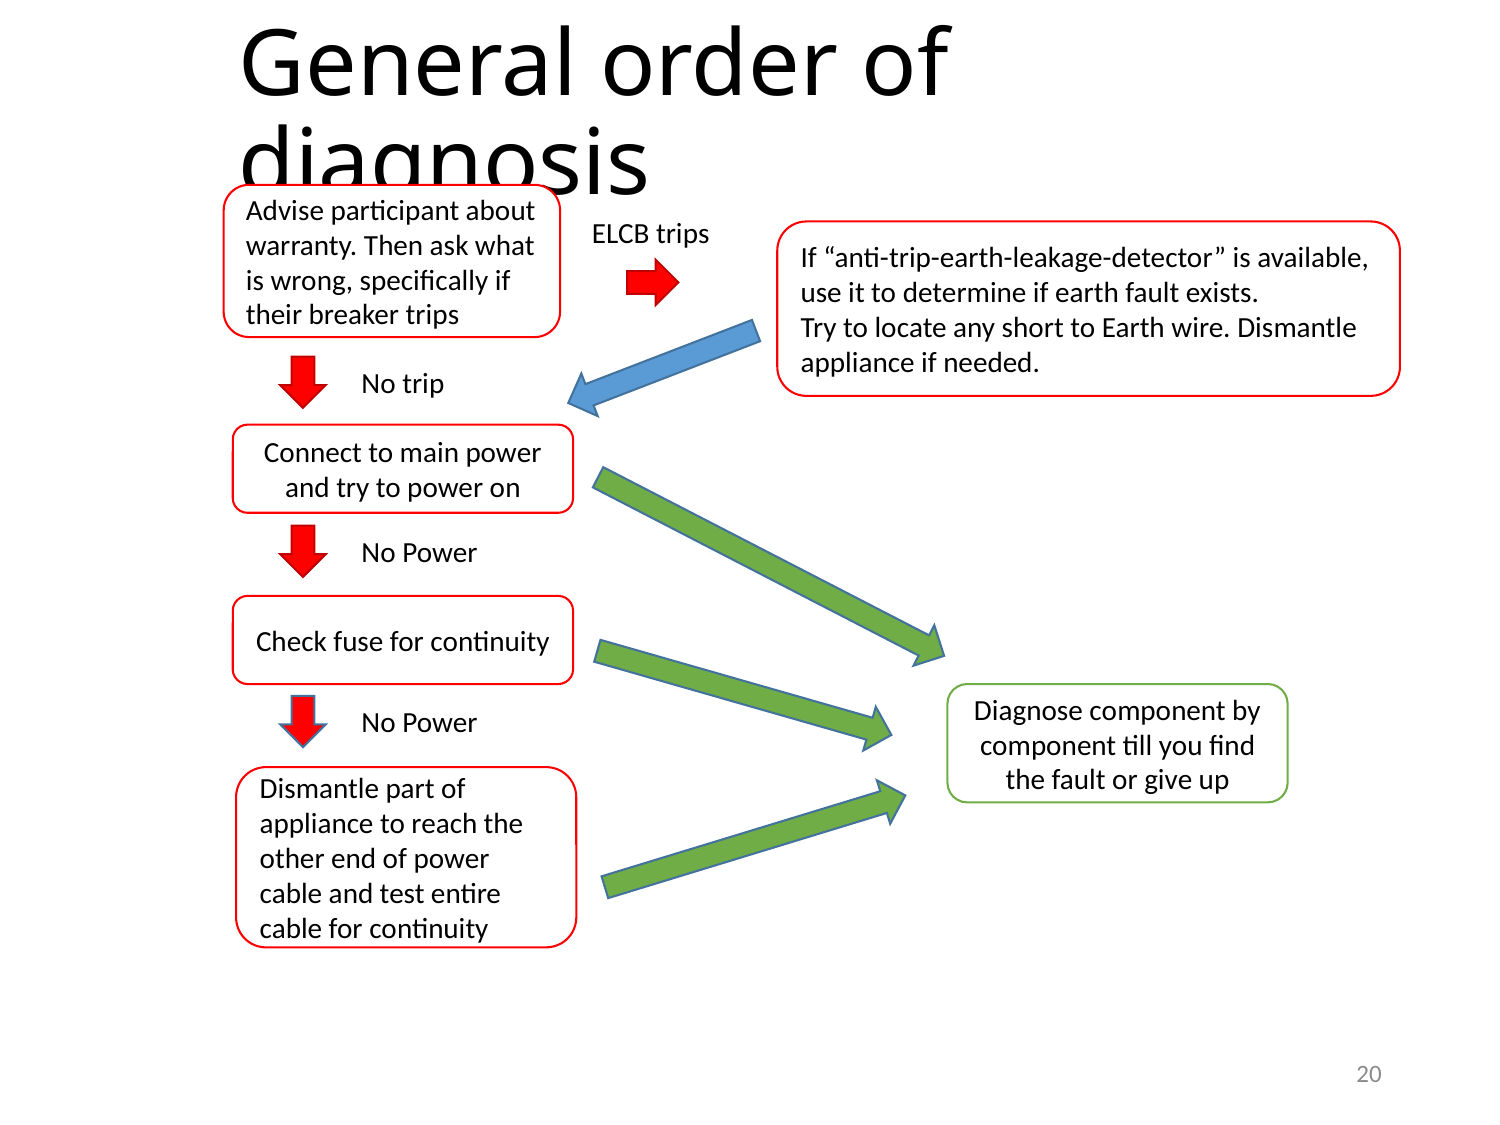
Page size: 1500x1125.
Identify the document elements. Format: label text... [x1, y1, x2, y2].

text_box If “anti-trip-earth-leakage-detector” is available, use it to determine if earth fault exists. Try to locate any short to Earth wire. Dismantle appliance if needed. [776, 220, 1401, 397]
text_box [592, 638, 893, 753]
text_box Advise participant about warranty. Then ask what is wrong, specifically if their breaker trips [222, 183, 562, 339]
text_box No trip [346, 357, 460, 407]
text_box Diagnose component by component till you find the fault or give up [946, 683, 1289, 804]
text_box ELCB trips [577, 206, 725, 257]
title General order of diagnosis [223, 6, 1291, 225]
text_box [591, 465, 946, 668]
text_box Connect to main power and try to power on [231, 423, 575, 514]
text_box Dismantle part of appliance to reach the other end of power cable and test entire cable for continuity [235, 766, 578, 949]
text_box [566, 318, 762, 419]
text_box No Power [346, 526, 493, 576]
text_box [277, 524, 329, 579]
text_box [626, 257, 680, 308]
slide_number 20 [1059, 1042, 1397, 1103]
text_box [600, 778, 907, 900]
text_box Check fuse for continuity [231, 594, 575, 686]
text_box [277, 694, 329, 749]
text_box No Power [346, 695, 493, 746]
text_box [277, 355, 329, 410]
